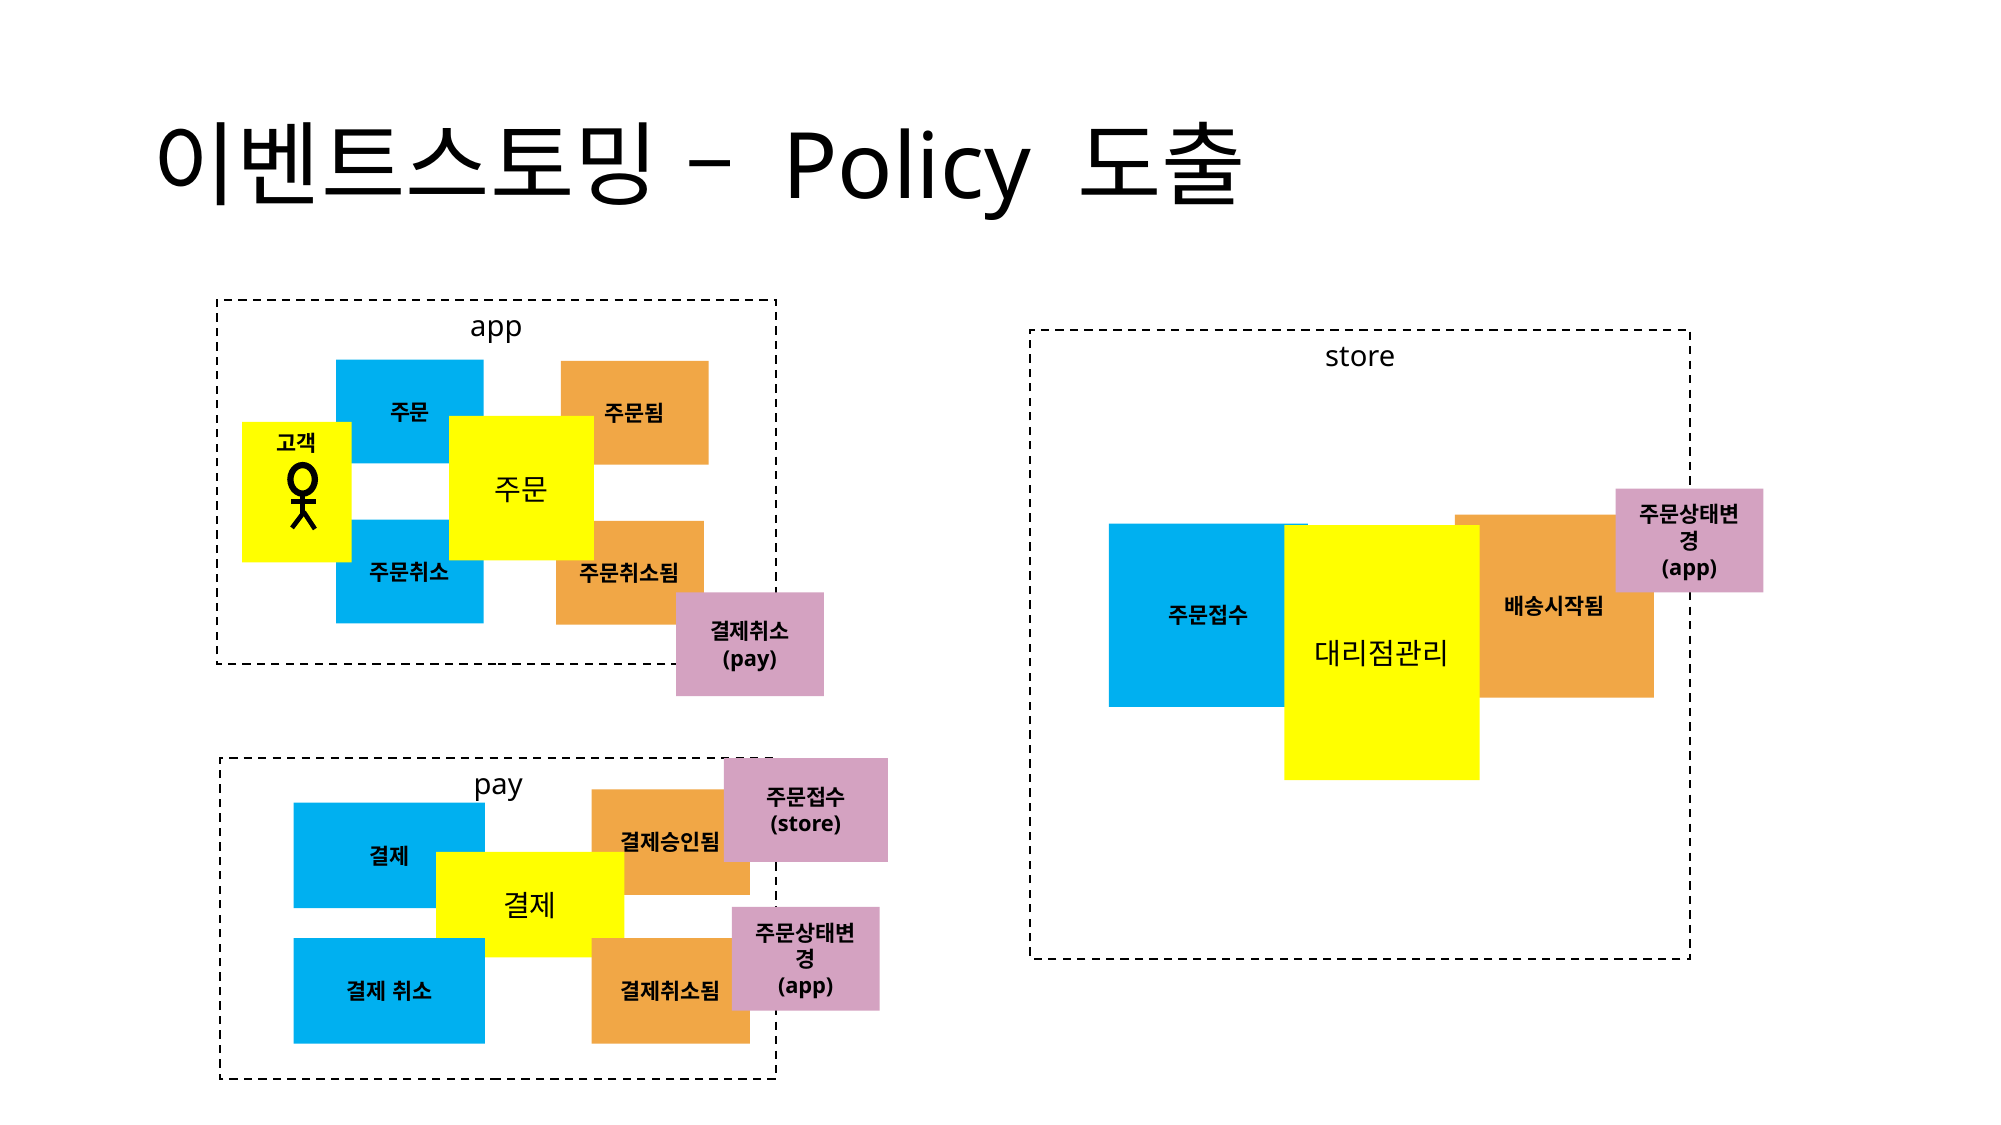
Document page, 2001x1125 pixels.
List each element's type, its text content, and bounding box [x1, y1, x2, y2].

text_box store [1029, 329, 1691, 960]
text_box 결제취소 (pay) [675, 591, 825, 697]
text_box 주문상태변경 (app) [1615, 487, 1764, 593]
text_box 주문접수 (store) [723, 757, 889, 863]
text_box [216, 299, 777, 665]
title 이벤트스토밍 – Policy 도출 [137, 59, 1863, 278]
text_box 주문상태변경 (app) [777, 906, 881, 1012]
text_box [220, 758, 777, 1080]
